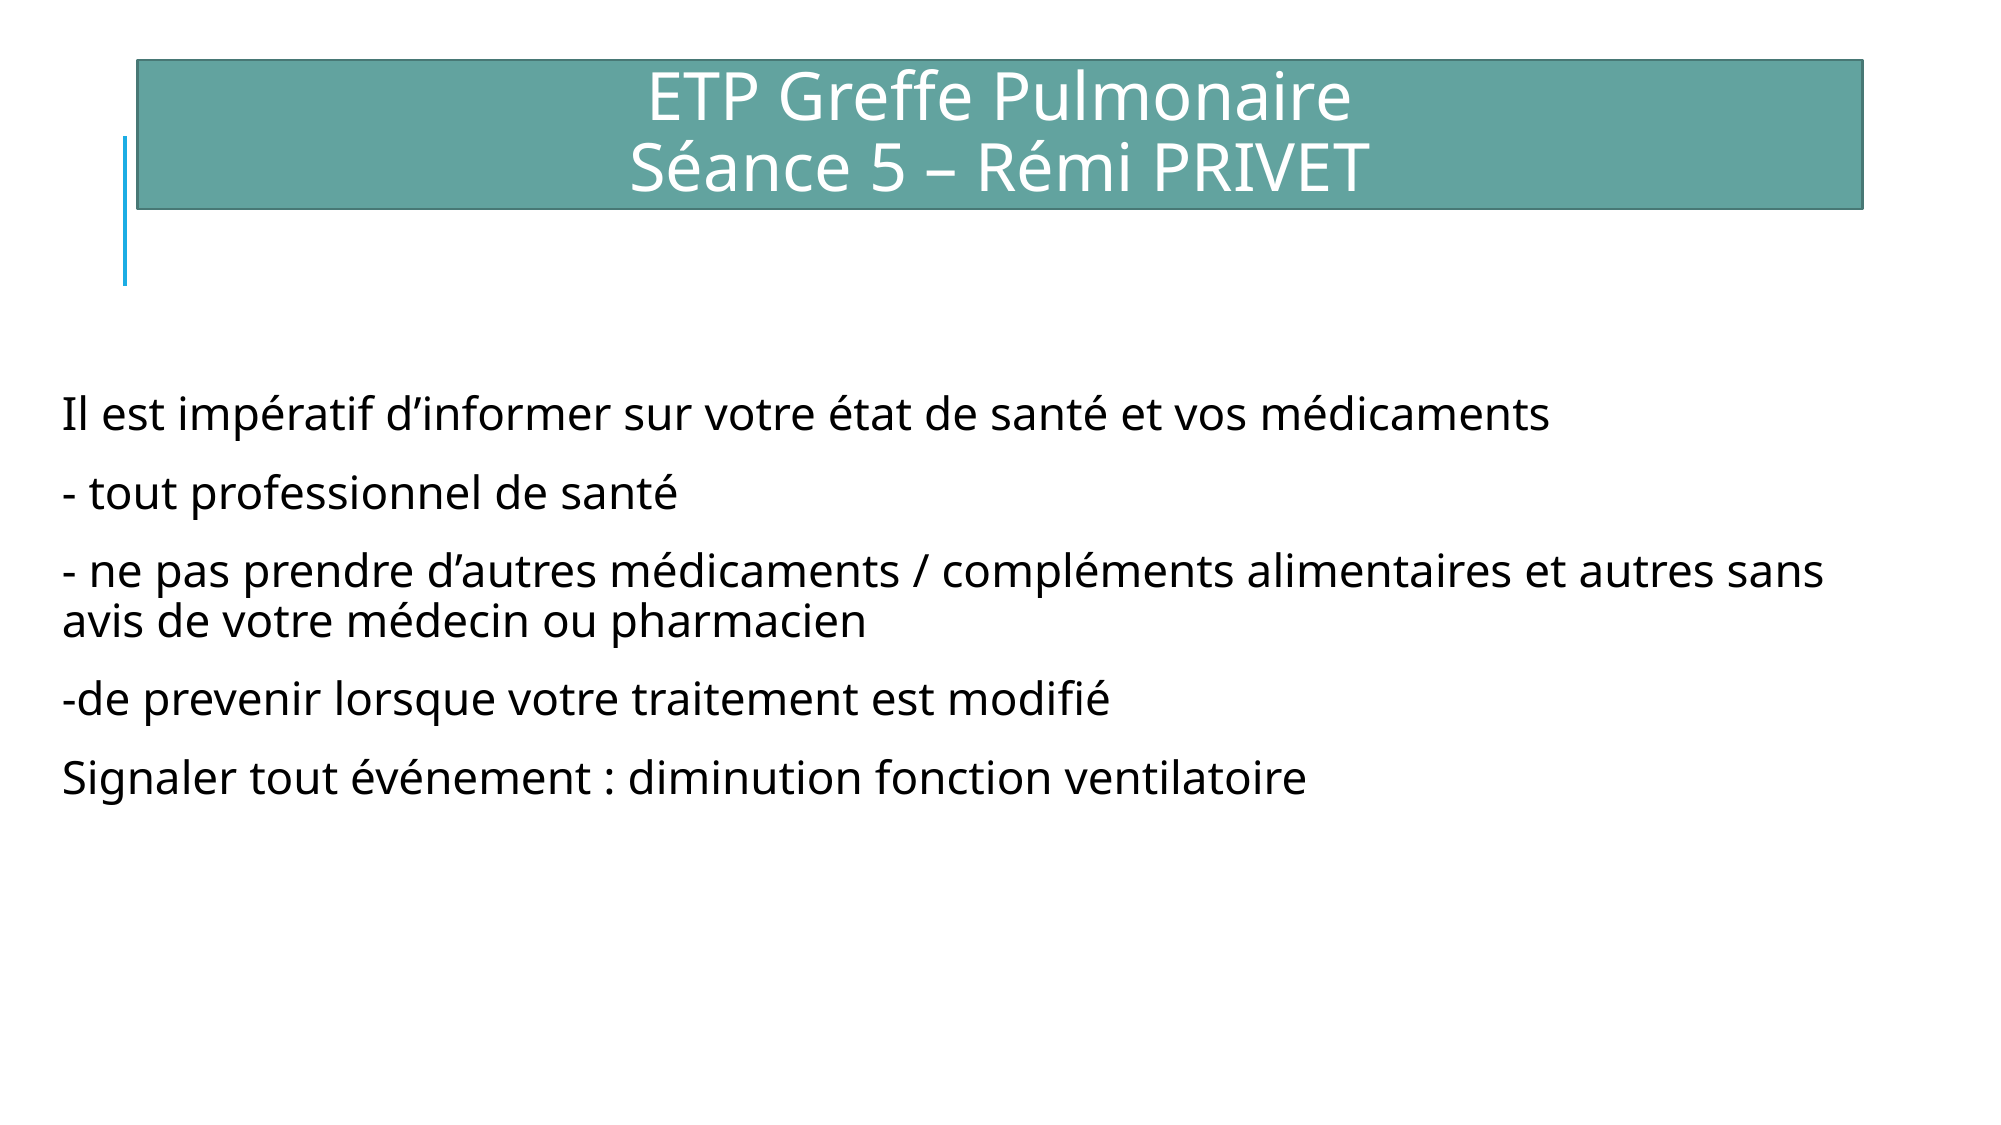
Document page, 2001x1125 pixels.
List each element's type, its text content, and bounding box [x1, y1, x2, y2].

list Il est impératif d’informer sur votre état de santé et vos médicaments - tout professionnel de santé - ne pas prendre d’autres médicaments / compléments alimentaires et autres sans avis de votre médecin ou pharmacien -de prevenir lorsque votre traitement est modifié Signaler tout événement : diminution fonction ventilatoire [39, 299, 1863, 1014]
text_box ETP Greffe Pulmonaire Séance 5 – Rémi PRIVET [136, 59, 1864, 210]
